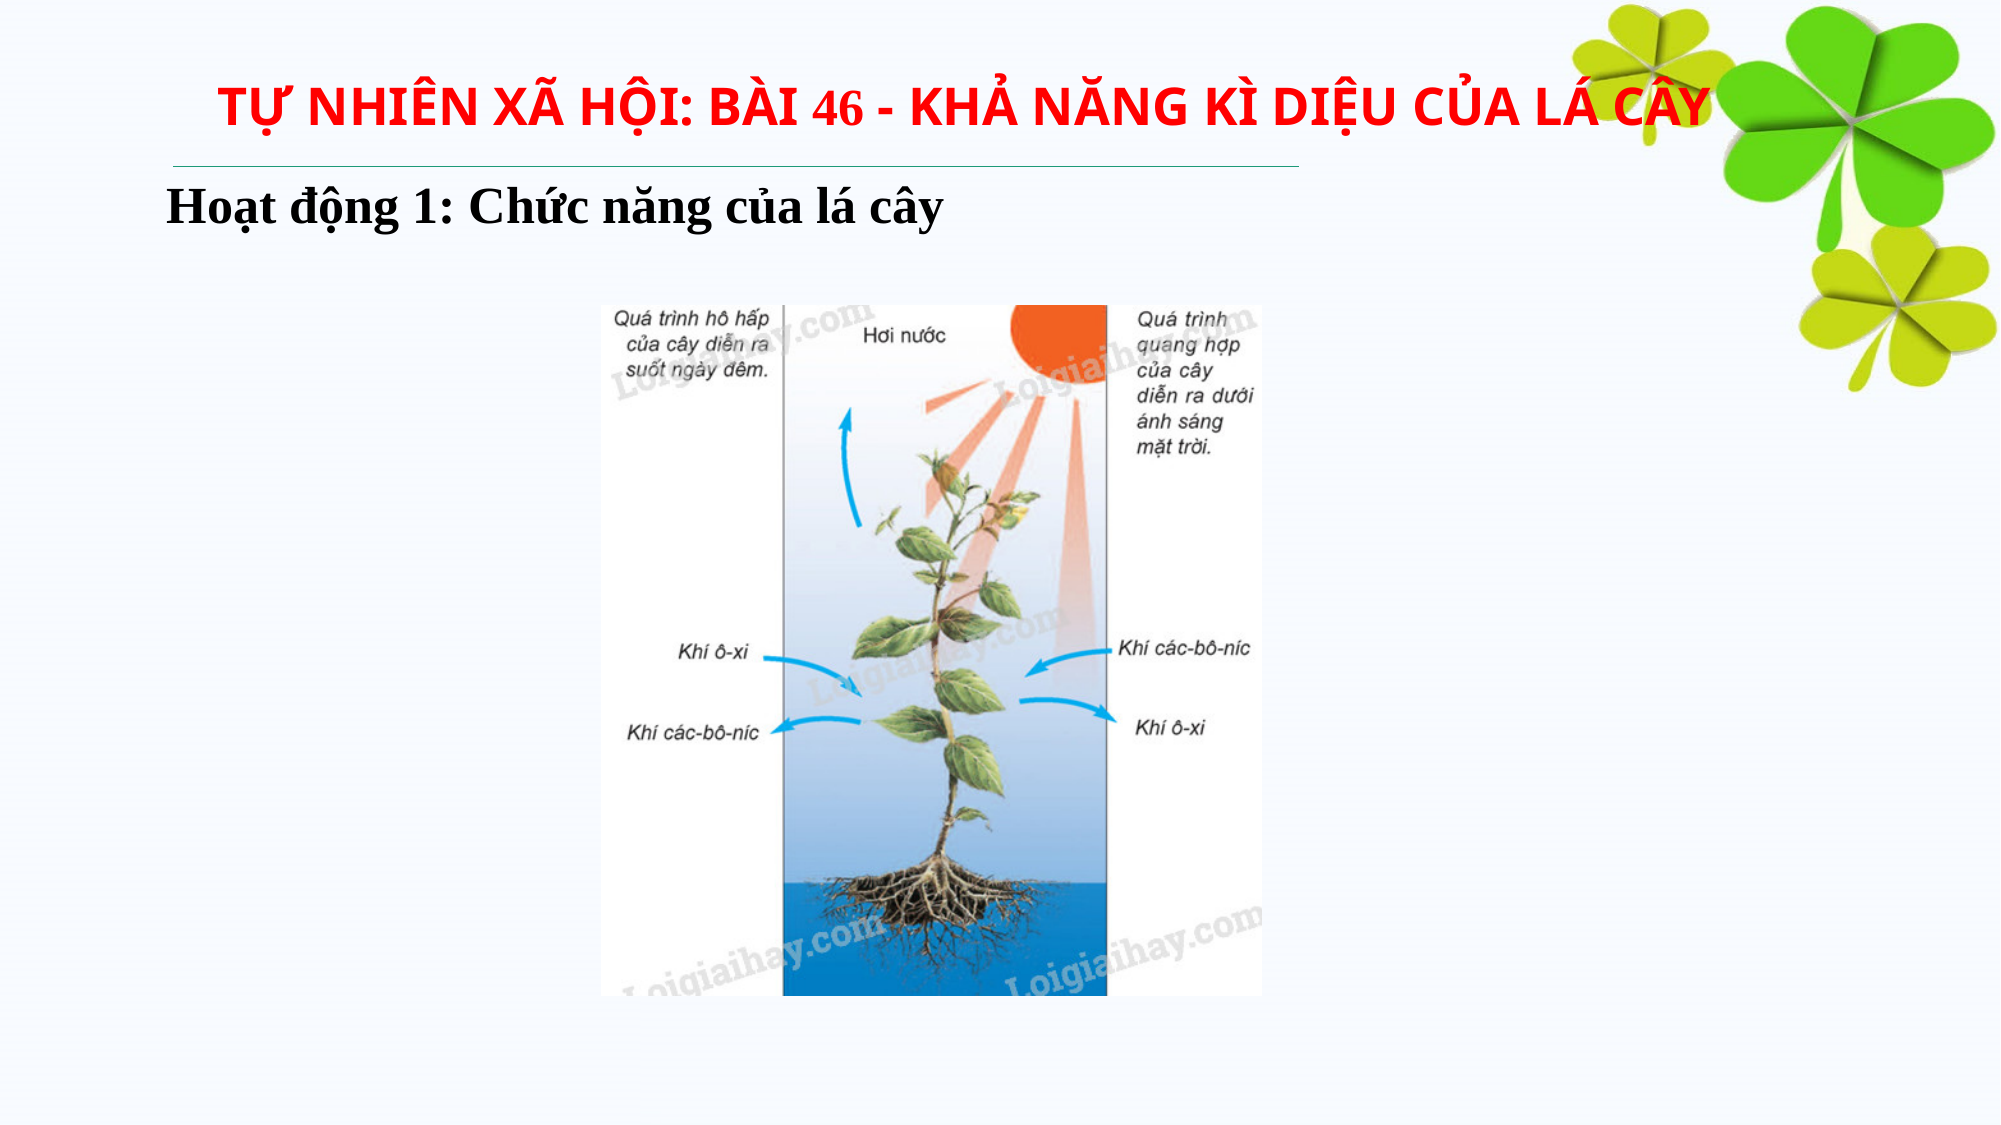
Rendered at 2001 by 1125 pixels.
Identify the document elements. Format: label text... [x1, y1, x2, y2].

text_box TỰ NHIÊN XÃ HỘI: BÀI 46 - KHẢ NĂNG KÌ DIỆU CỦA LÁ CÂY [202, 65, 1912, 206]
text_box Hoạt động 1: Chức năng của lá cây [151, 163, 1893, 242]
picture [0, 0, 2001, 1125]
